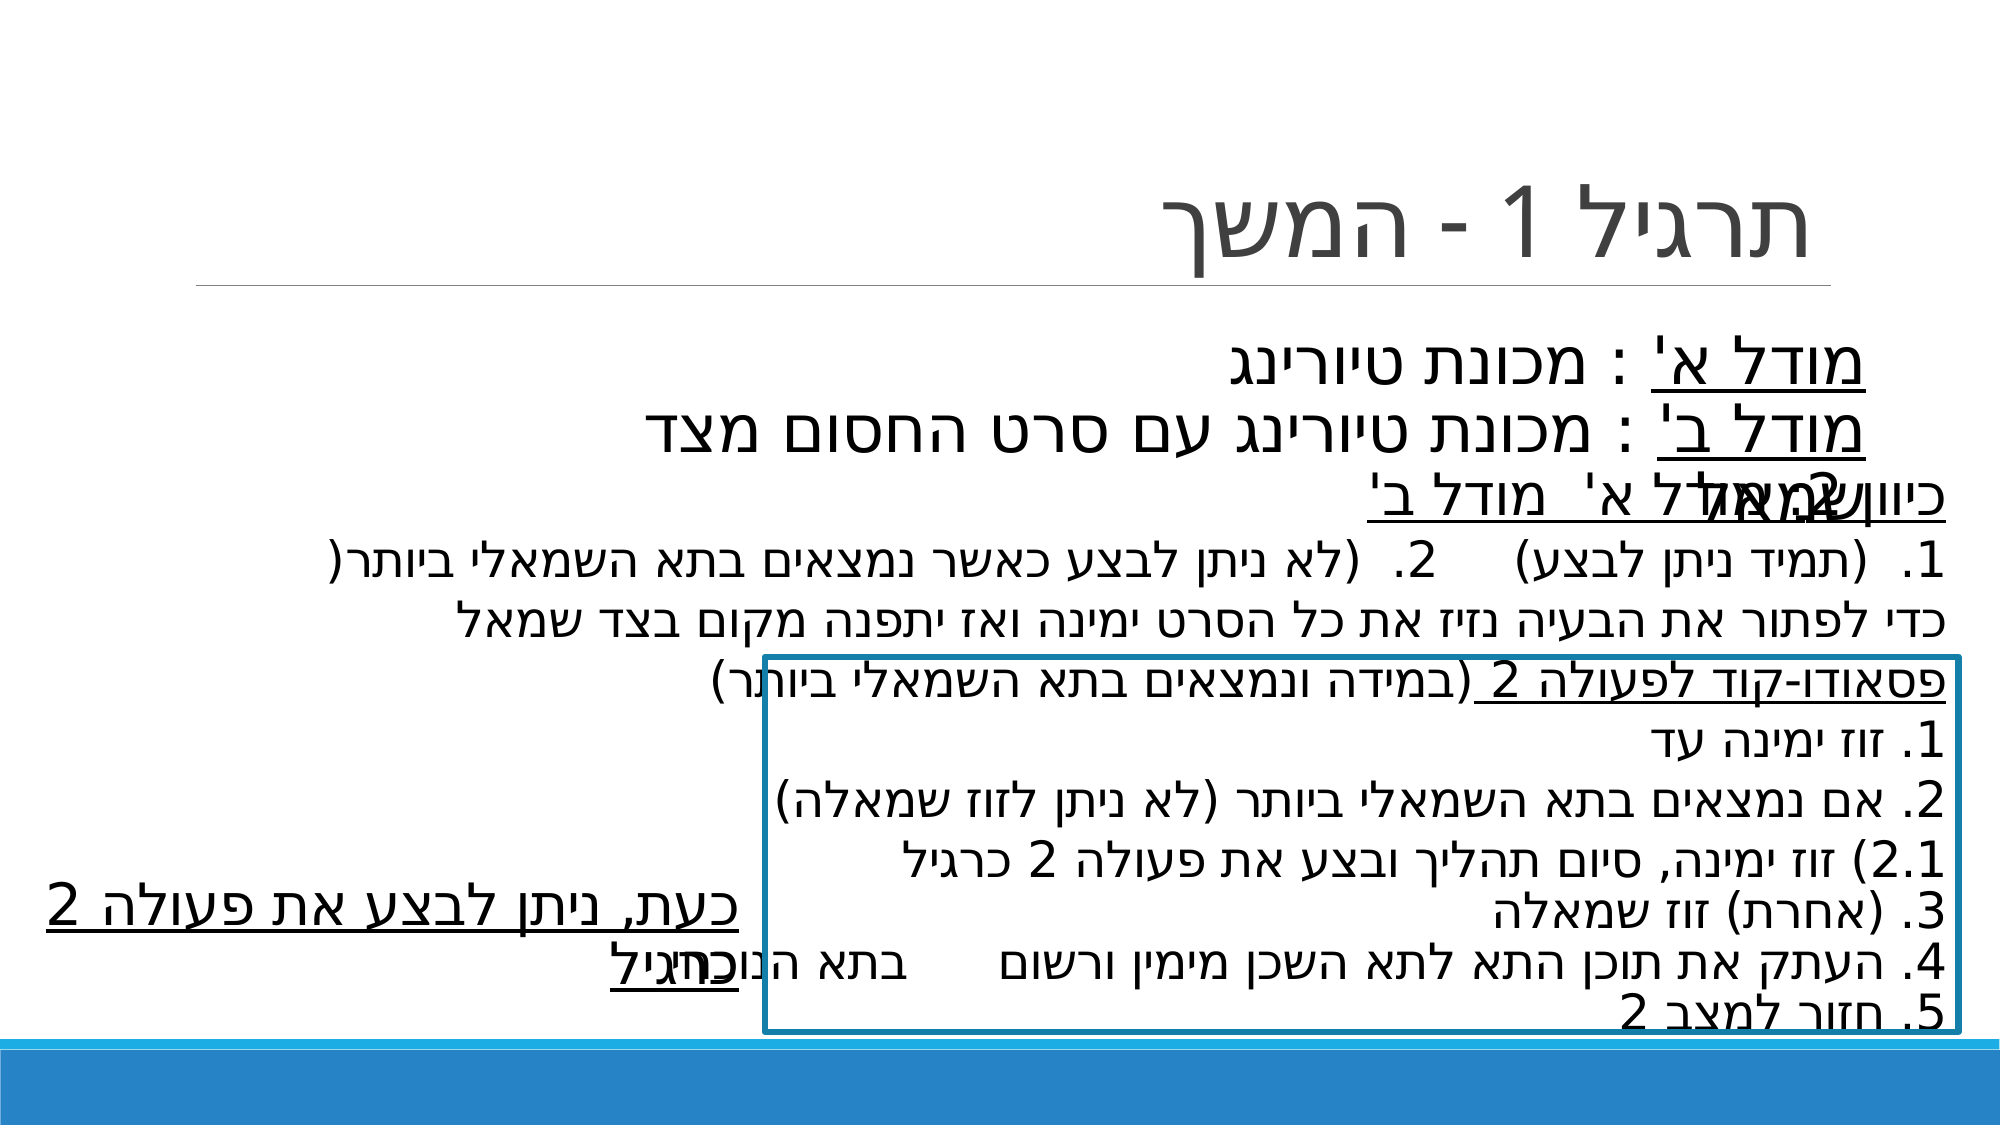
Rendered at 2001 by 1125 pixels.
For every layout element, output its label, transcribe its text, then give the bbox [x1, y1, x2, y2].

text_box כעת, ניתן לבצע את פעולה 2 כרגיל [0, 870, 755, 1125]
text_box מודל א' : מכונת טיורינג מודל ב' : מכונת טיורינג עם סרט החסום מצד שמאל [559, 322, 1882, 598]
title תרגיל 1 - המשך [180, 47, 1830, 285]
text_box [763, 656, 1960, 1033]
